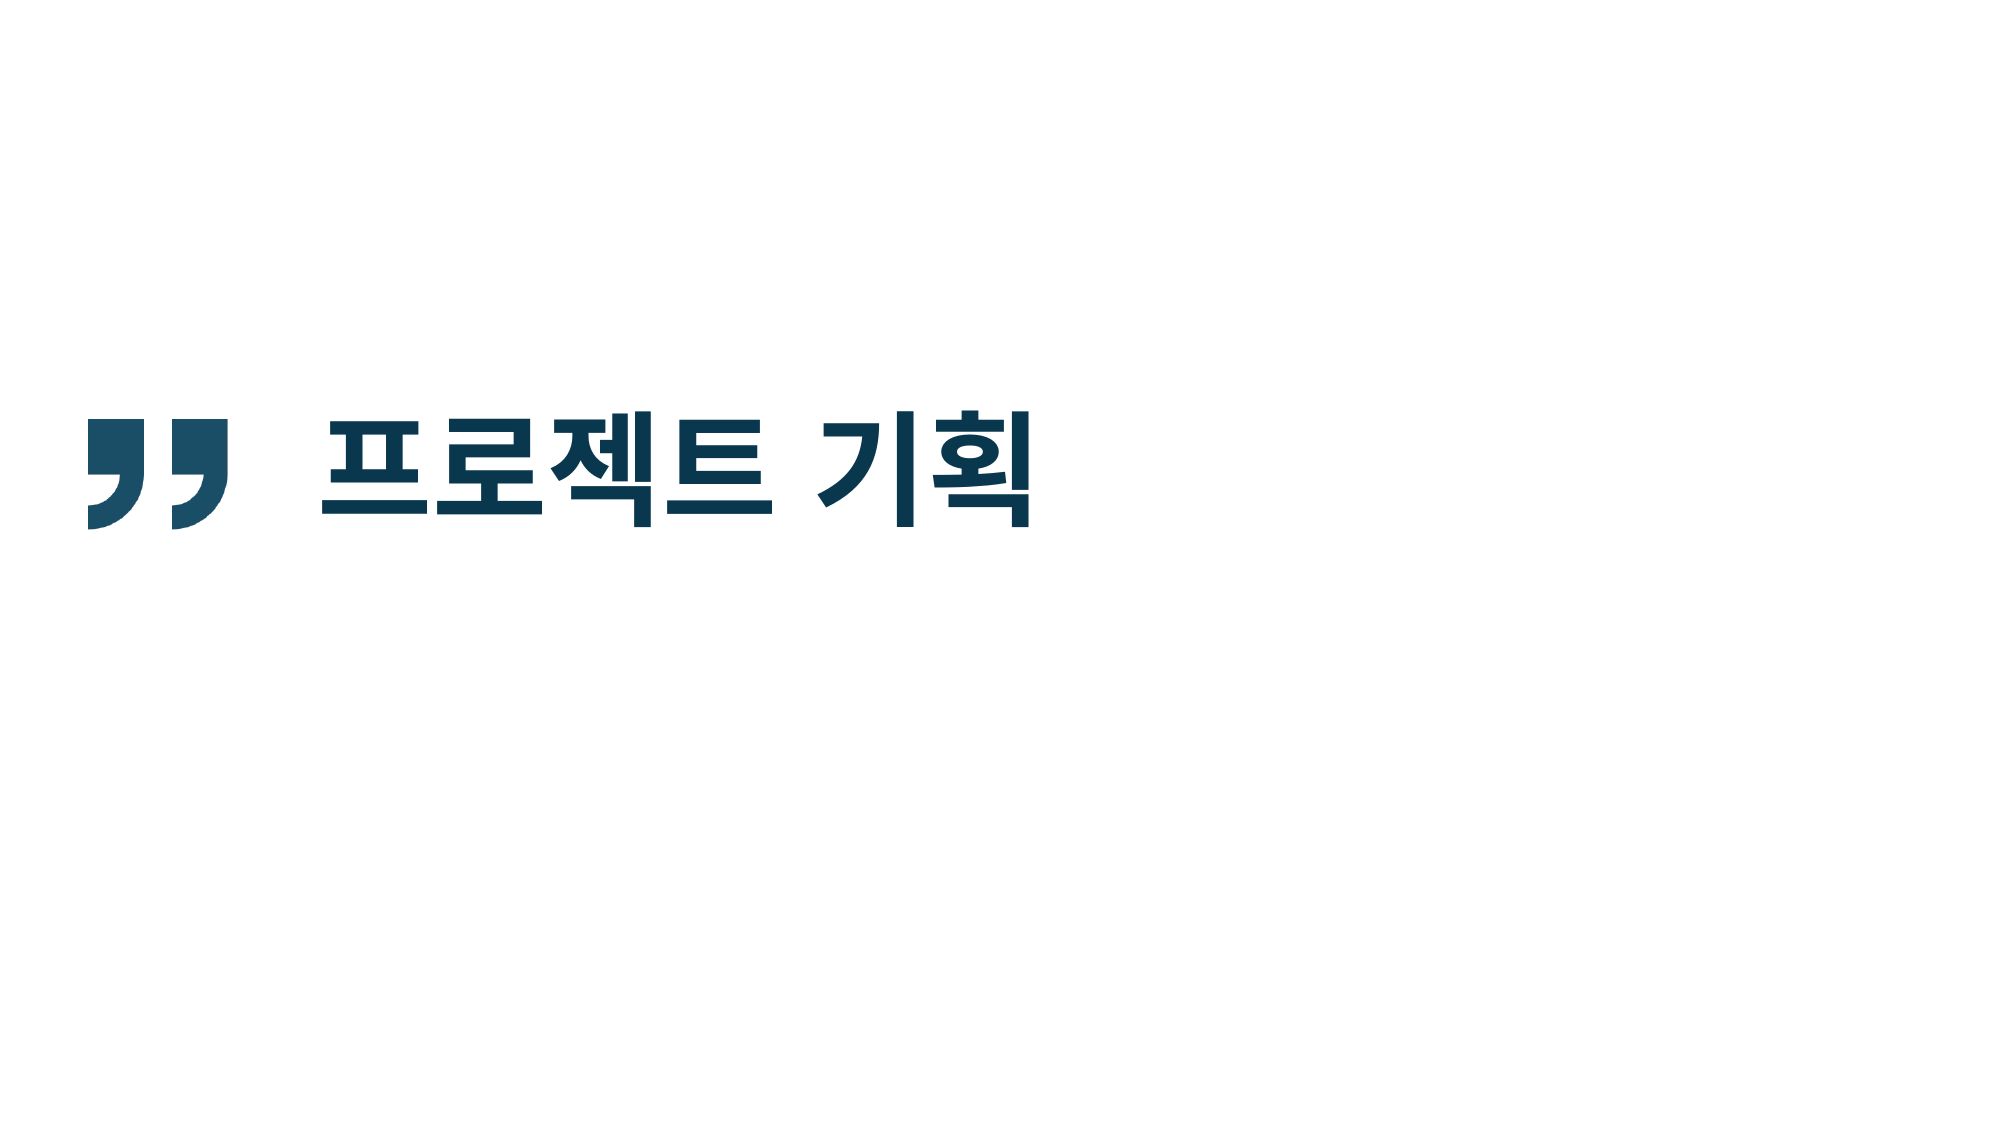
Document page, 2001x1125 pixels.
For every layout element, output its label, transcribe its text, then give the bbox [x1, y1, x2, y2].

picture [24, 338, 291, 605]
title 프로젝트 기획 [237, 396, 1738, 552]
